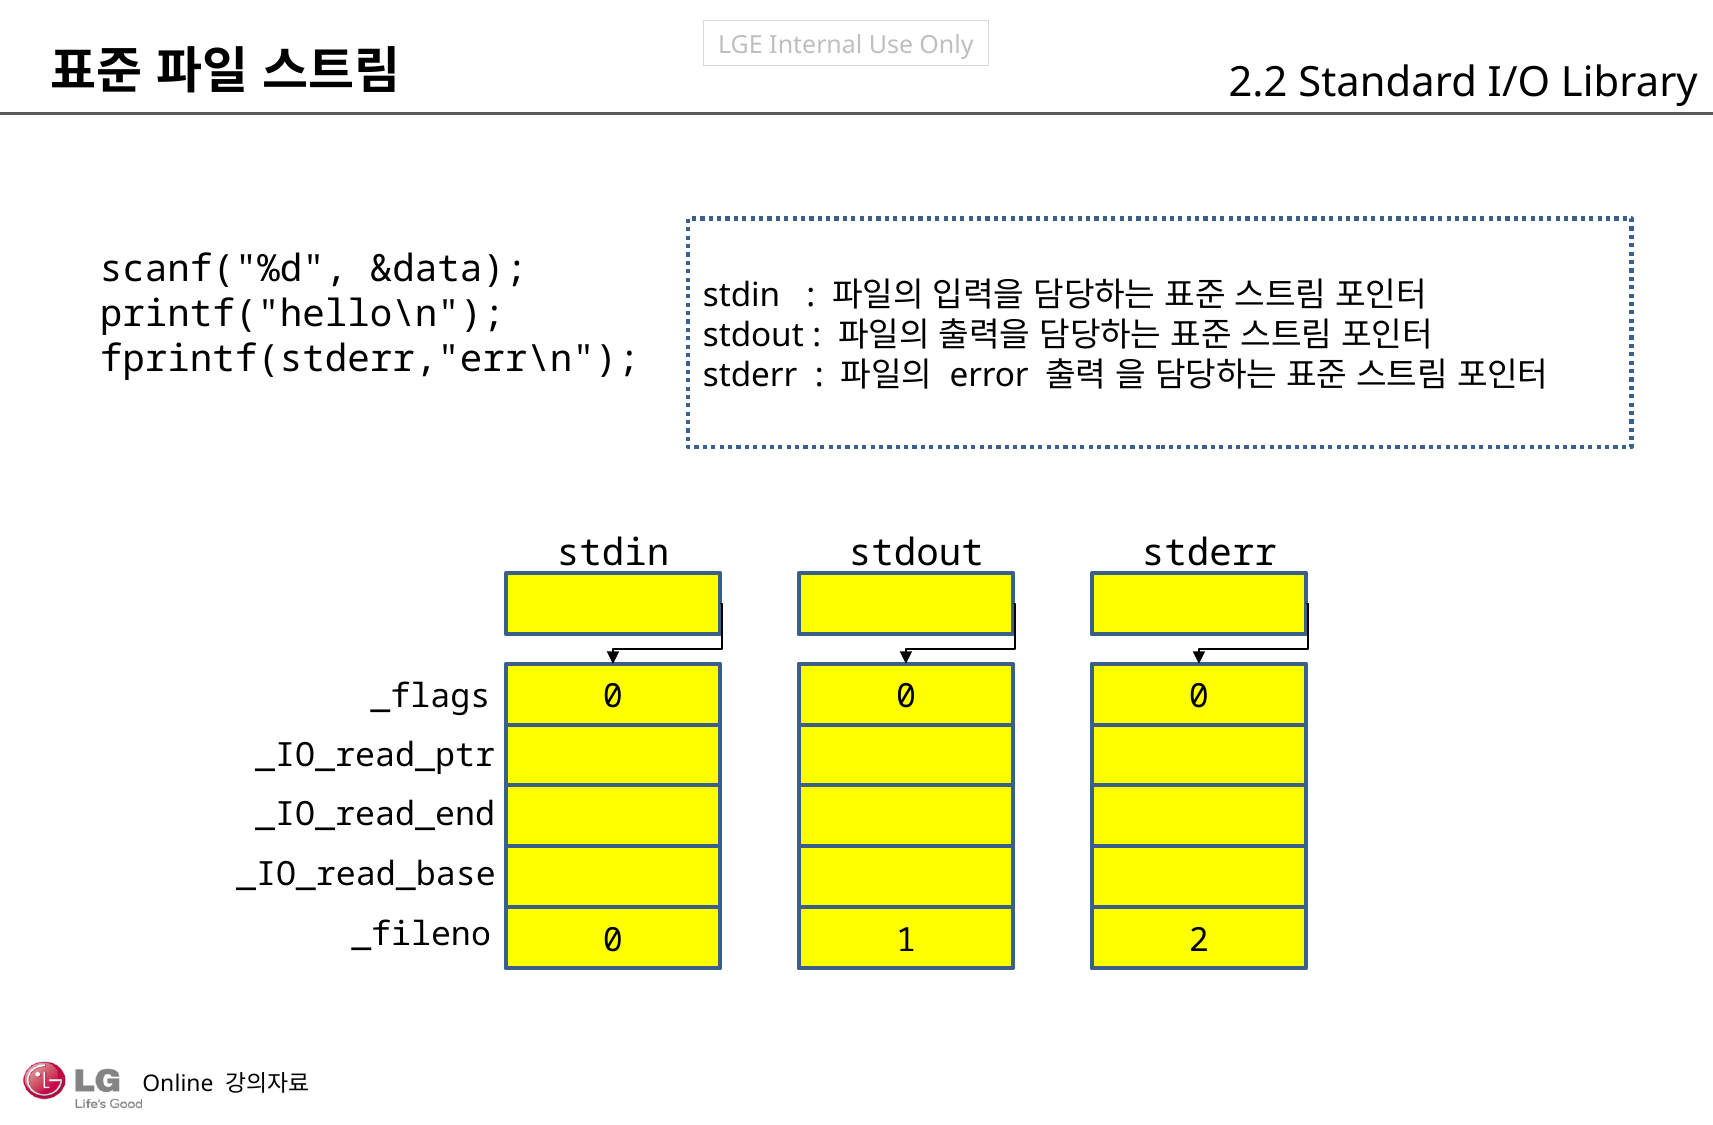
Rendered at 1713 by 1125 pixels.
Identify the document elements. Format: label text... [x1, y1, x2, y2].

text_box _fileno [336, 904, 506, 960]
text_box [504, 571, 722, 636]
text_box [797, 844, 1015, 905]
text_box stderr [1127, 520, 1292, 581]
text_box [504, 783, 722, 844]
text_box stdout [834, 520, 999, 581]
text_box [797, 783, 1015, 844]
text_box 0 [504, 905, 722, 970]
text_box scanf("%d", &data); printf("hello\n"); fprintf(stderr,"err\n"); [85, 236, 655, 432]
text_box 0 [1090, 662, 1308, 727]
text_box [1090, 571, 1308, 636]
text_box [1090, 783, 1308, 844]
text_box [1090, 844, 1308, 905]
text_box [504, 727, 722, 783]
text_box 1 [797, 905, 1015, 970]
text_box stdin [542, 520, 684, 581]
text_box _IO_read_base [221, 844, 511, 900]
text_box [504, 844, 722, 905]
picture [23, 1058, 142, 1111]
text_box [905, 603, 1014, 664]
text_box [797, 571, 1015, 636]
text_box [797, 727, 1015, 783]
text_box 2 [1090, 905, 1308, 970]
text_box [612, 603, 721, 664]
list 표준 파일 스트림 [35, 30, 739, 98]
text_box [1198, 603, 1307, 664]
text_box _flags [355, 666, 504, 722]
text_box [1090, 727, 1308, 783]
text_box _IO_read_end [240, 785, 510, 840]
text_box stdin : 파일의 입력을 담당하는 표준 스트림 포인터 stdout : 파일의 출력을 담당하는 표준 스트림 포인터 stderr : 파일의 error 출력 을 담당하는 표준 스트림 포인터 [686, 216, 1634, 449]
text_box _IO_read_ptr [240, 725, 510, 781]
text_box 0 [797, 662, 1015, 727]
text_box 0 [504, 662, 722, 727]
list 2.2 Standard I/O Library [1080, 47, 1713, 126]
